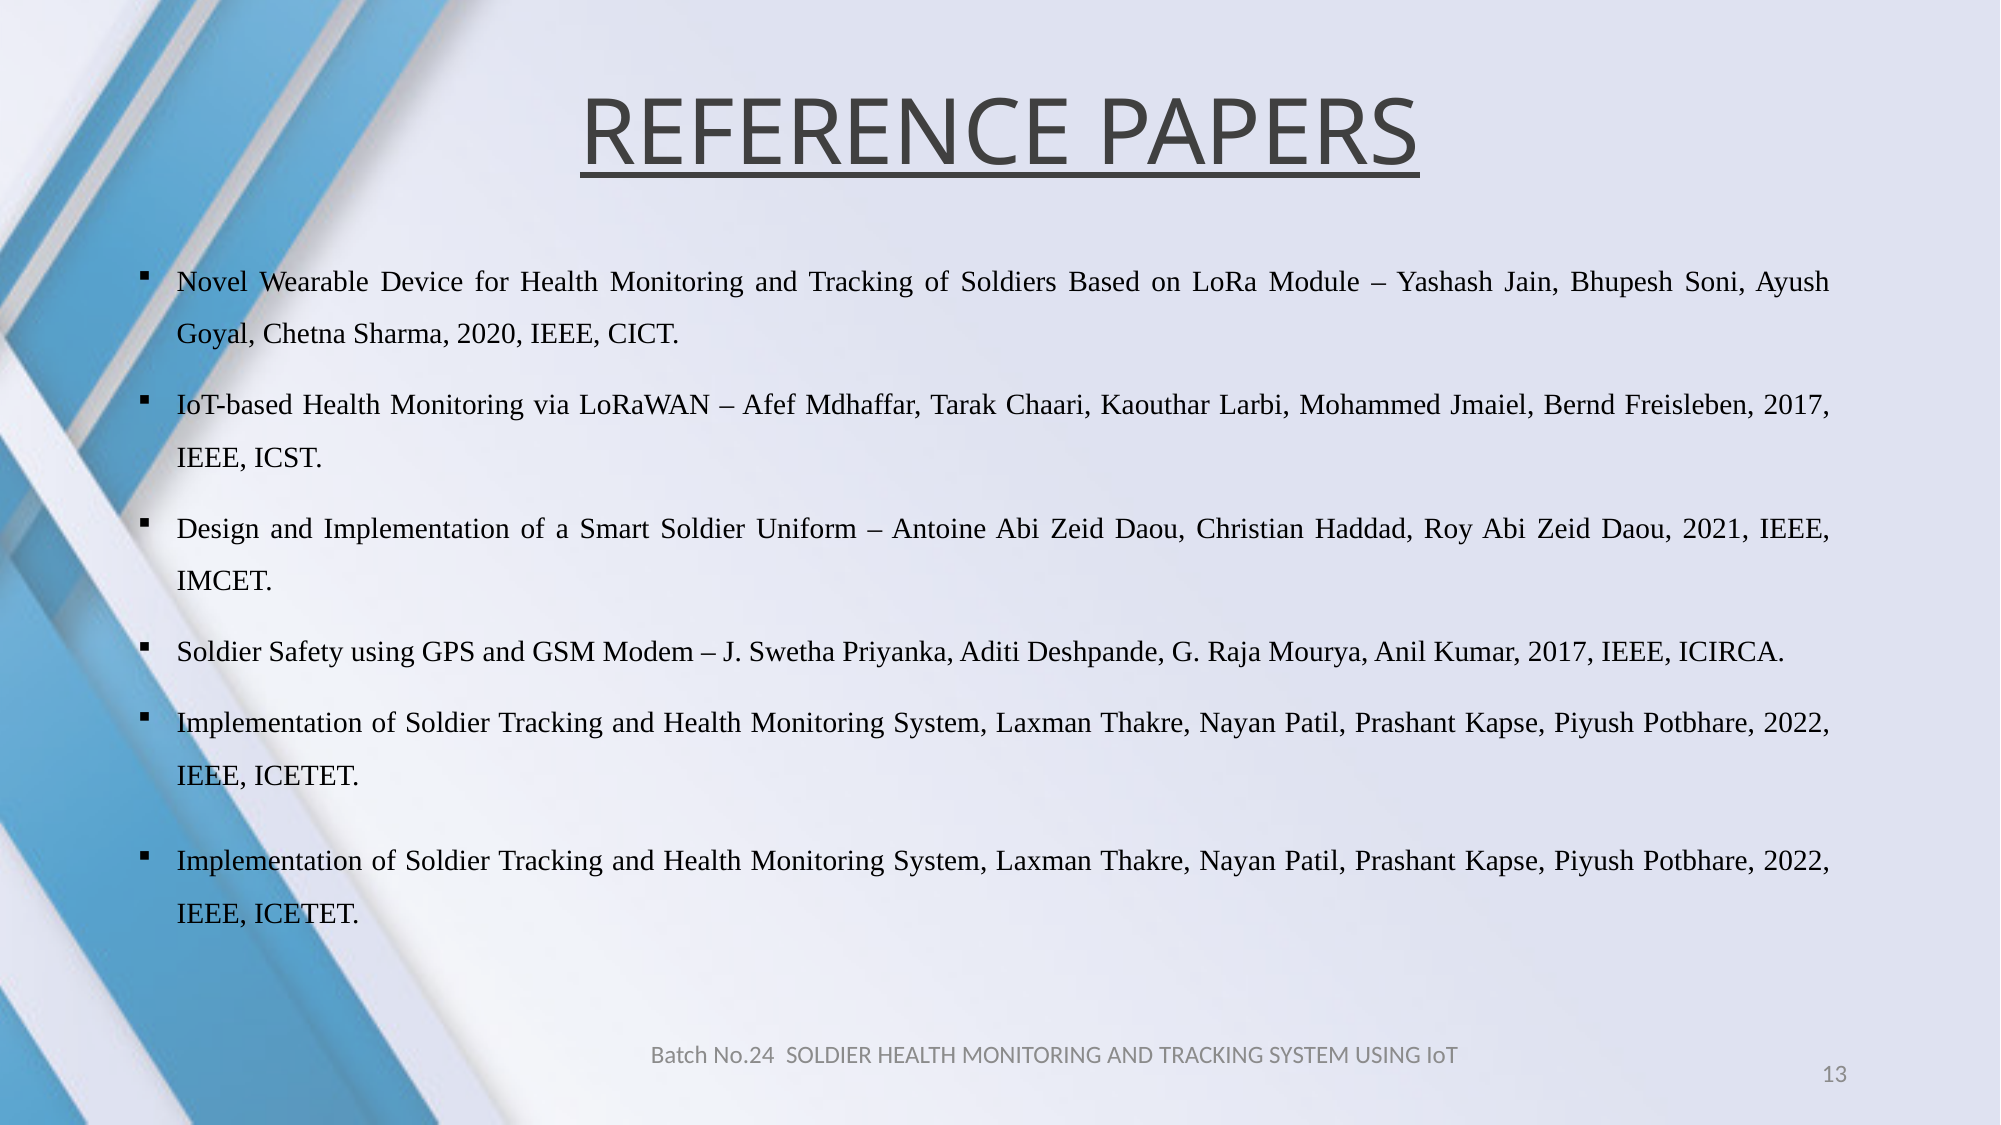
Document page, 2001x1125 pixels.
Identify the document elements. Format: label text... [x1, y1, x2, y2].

title REFERENCE PAPERS [137, 26, 1863, 244]
slide_number 13 [1412, 1042, 1863, 1103]
footer Batch No.24 SOLDIER HEALTH MONITORING AND TRACKING SYSTEM USING IoT [635, 1038, 1476, 1099]
list Novel Wearable Device for Health Monitoring and Tracking of Soldiers Based on LoRa Module – Yashash Jain, Bhupesh Soni, Ayush Goyal, Chetna Sharma, 2020, IEEE, CICT. IoT-based Health Monitoring via LoRaWAN – Afef Mdhaffar, Tarak Chaari, Kaouthar Larbi, Mohammed Jmaiel, Bernd Freisleben, 2017, IEEE, ICST. Design and Implementation of a Smart Soldier Uniform – Antoine Abi Zeid Daou, Christian Haddad, Roy Abi Zeid Daou, 2021, IEEE, IMCET. Soldier Safety using GPS and GSM Modem – J. Swetha Priyanka, Aditi Deshpande, G. Raja Mourya, Anil Kumar, 2017, IEEE, ICIRCA. Implementation of Soldier Tracking and Health Monitoring System, Laxman Thakre, Nayan Patil, Prashant Kapse, Piyush Potbhare, 2022, IEEE, ICETET. Implementation of Soldier Tracking and Health Monitoring System, Laxman Thakre, Nayan Patil, Prashant Kapse, Piyush Potbhare, 2022, IEEE, ICETET. [122, 236, 1848, 951]
